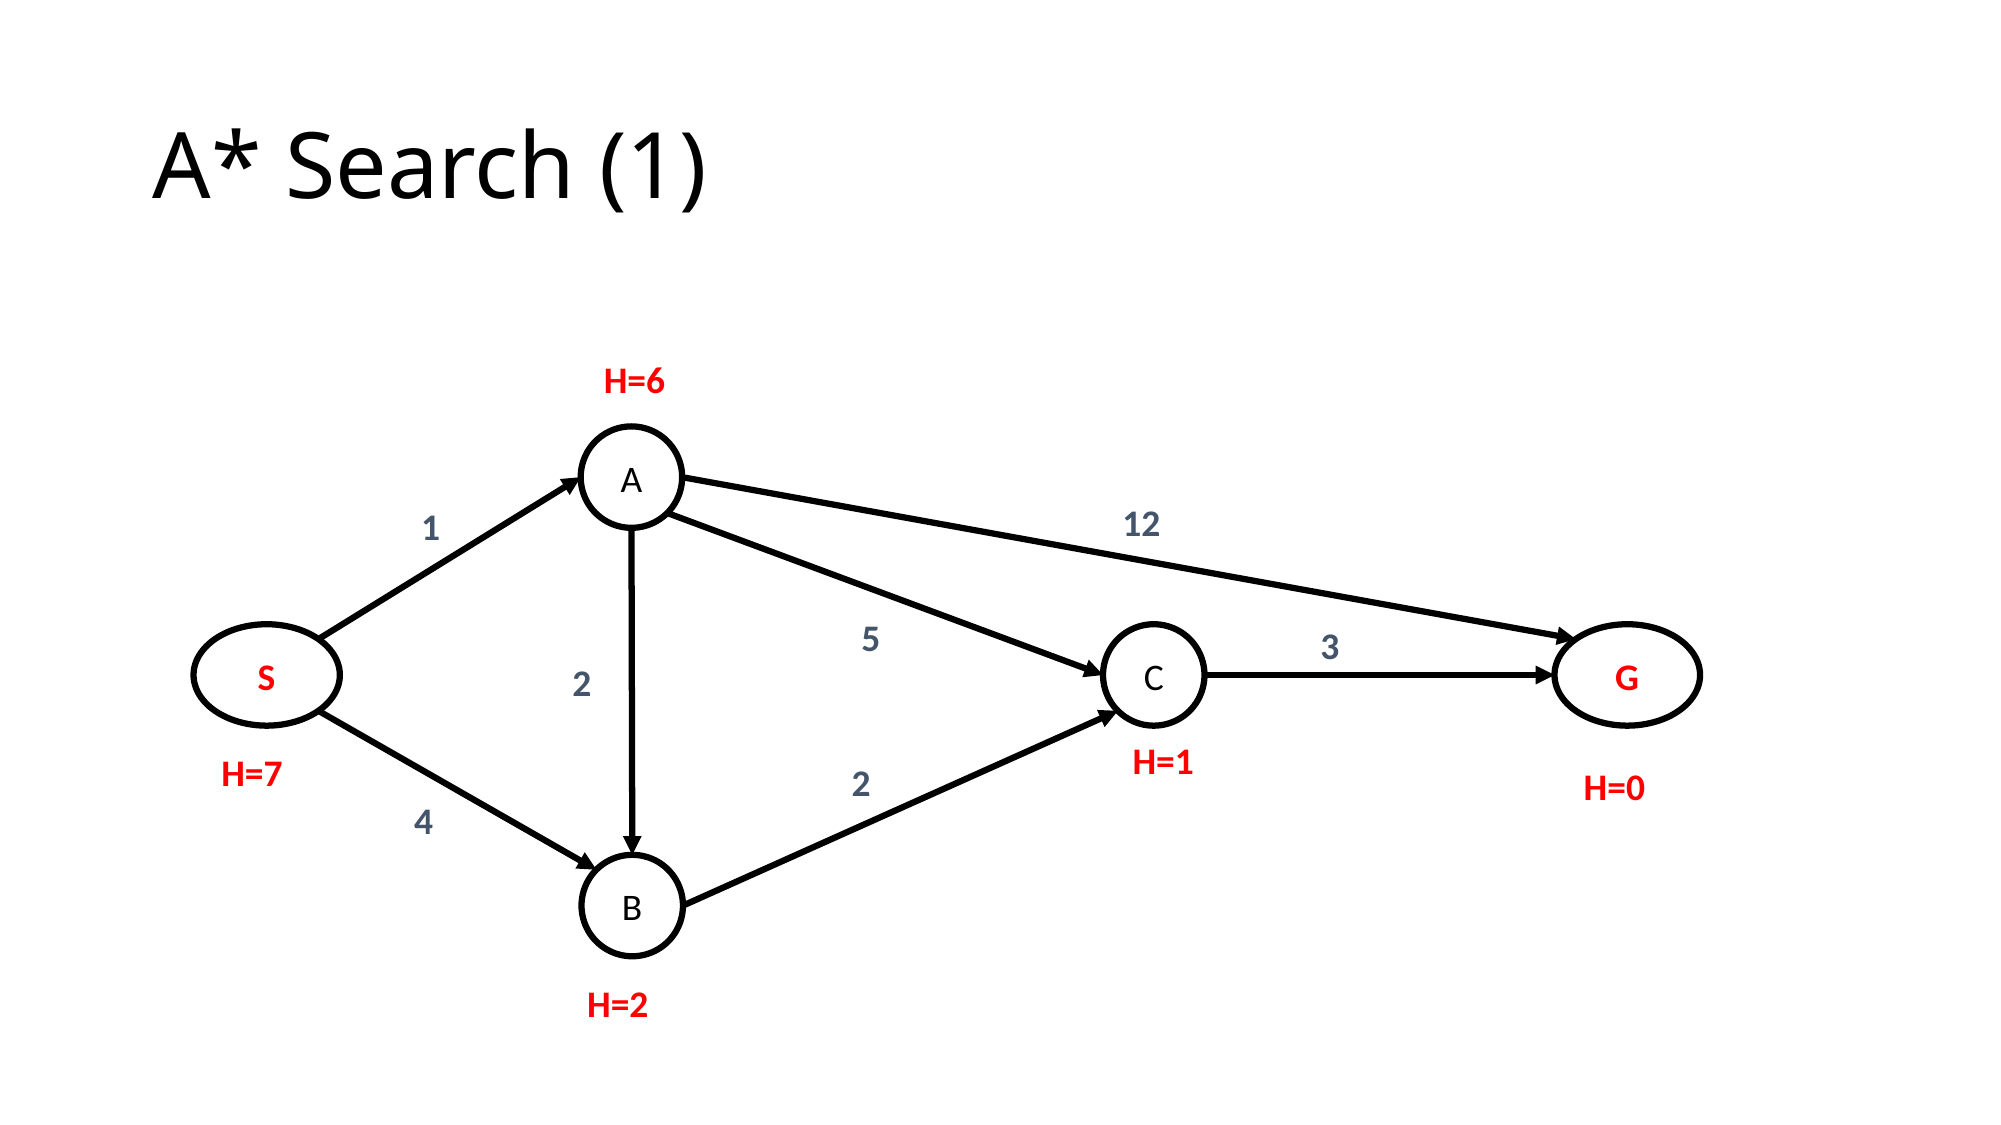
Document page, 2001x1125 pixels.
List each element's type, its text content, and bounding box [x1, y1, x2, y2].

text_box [318, 710, 597, 870]
text_box H=1 [1118, 729, 1217, 790]
text_box H=7 [206, 742, 318, 802]
text_box S [192, 623, 341, 727]
text_box H=6 [588, 348, 688, 409]
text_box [667, 513, 1104, 676]
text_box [318, 477, 581, 640]
text_box 2 [633, 651, 645, 712]
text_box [682, 710, 1118, 906]
text_box A [579, 425, 684, 529]
text_box H=0 [1568, 755, 1686, 816]
text_box H=2 [572, 972, 693, 1032]
text_box 3 [1305, 640, 1393, 672]
text_box C [1102, 640, 1206, 727]
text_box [682, 477, 1576, 640]
text_box G [1553, 623, 1702, 727]
text_box B [580, 853, 684, 958]
text_box 2 [557, 651, 631, 712]
title A* Search (1) [137, 59, 1863, 278]
